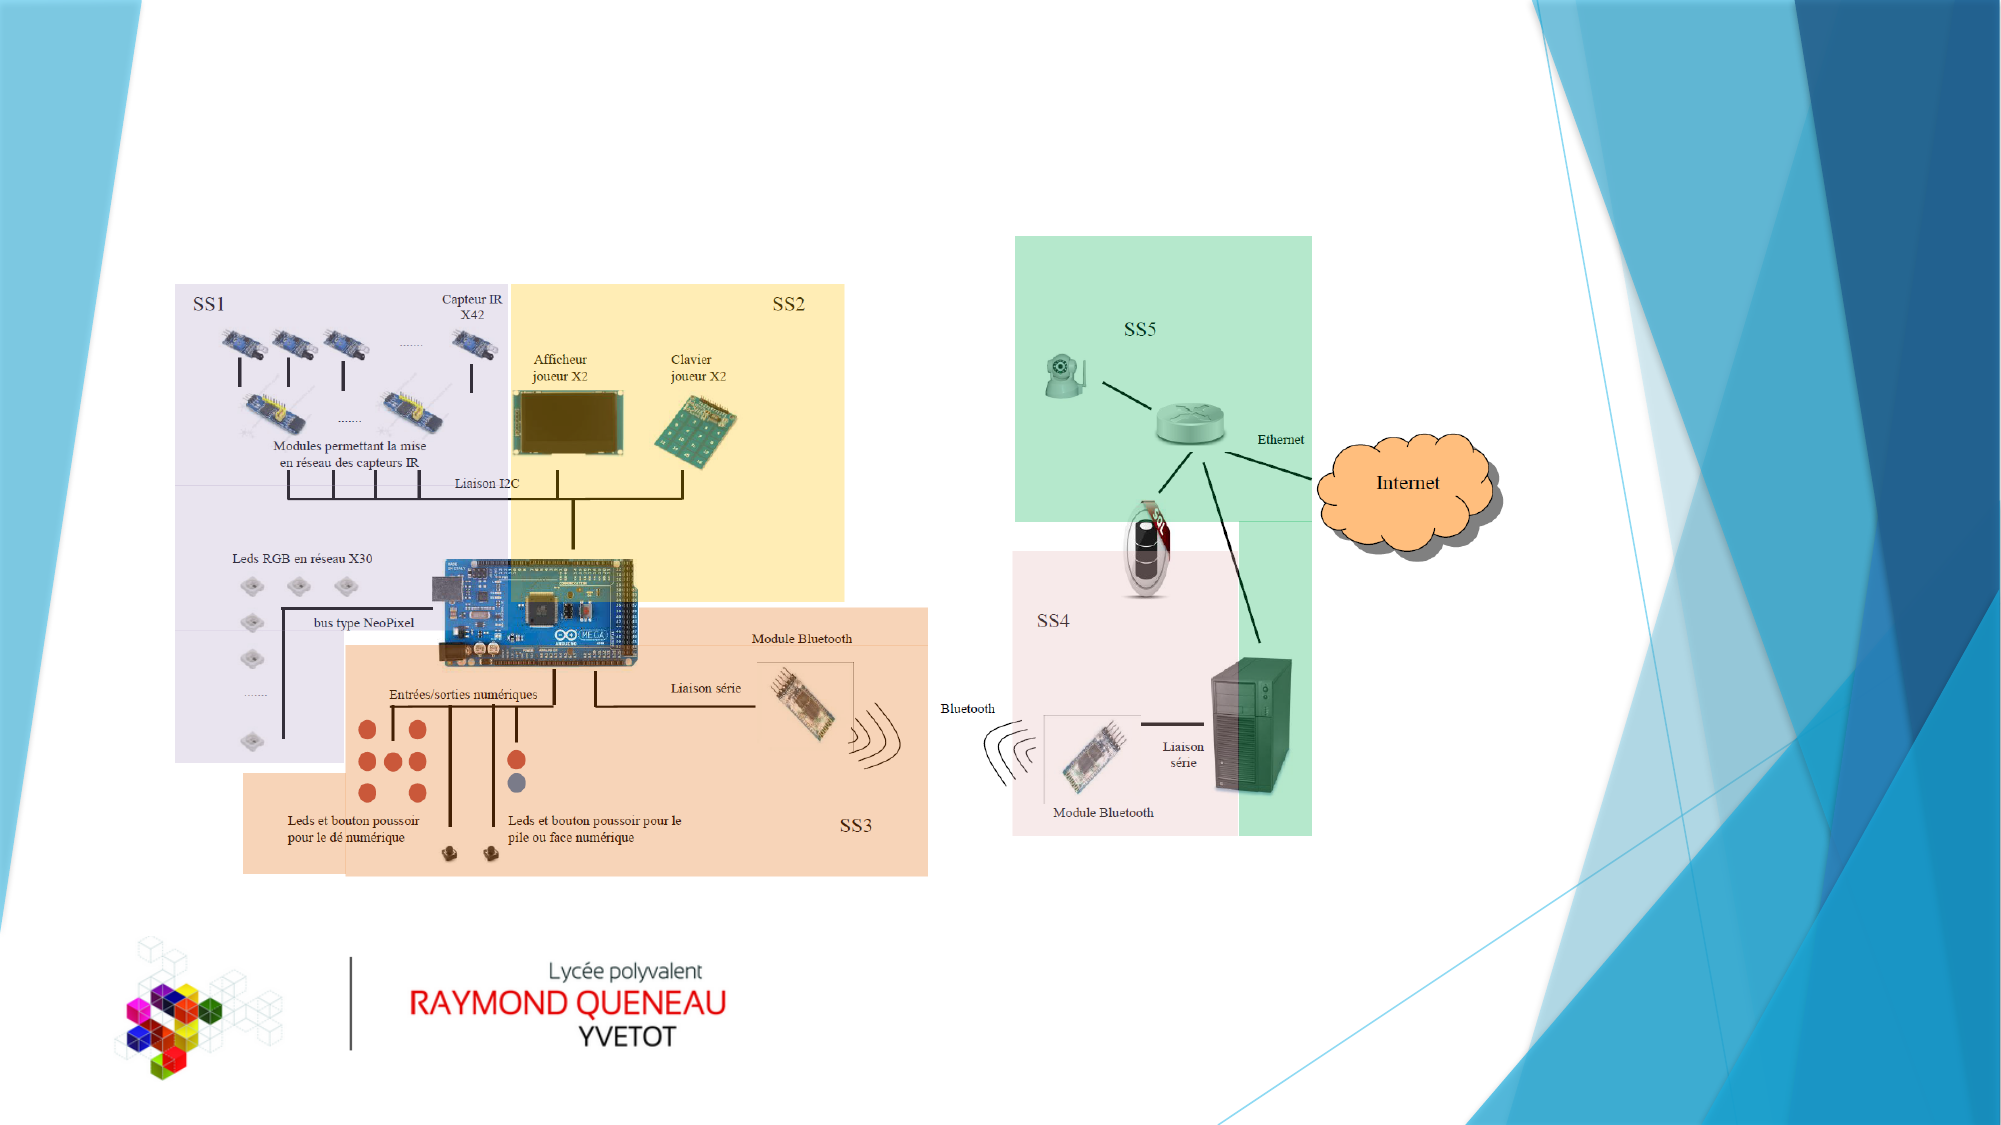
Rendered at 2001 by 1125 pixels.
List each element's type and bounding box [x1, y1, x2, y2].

picture [66, 936, 775, 1082]
picture [157, 157, 1508, 896]
